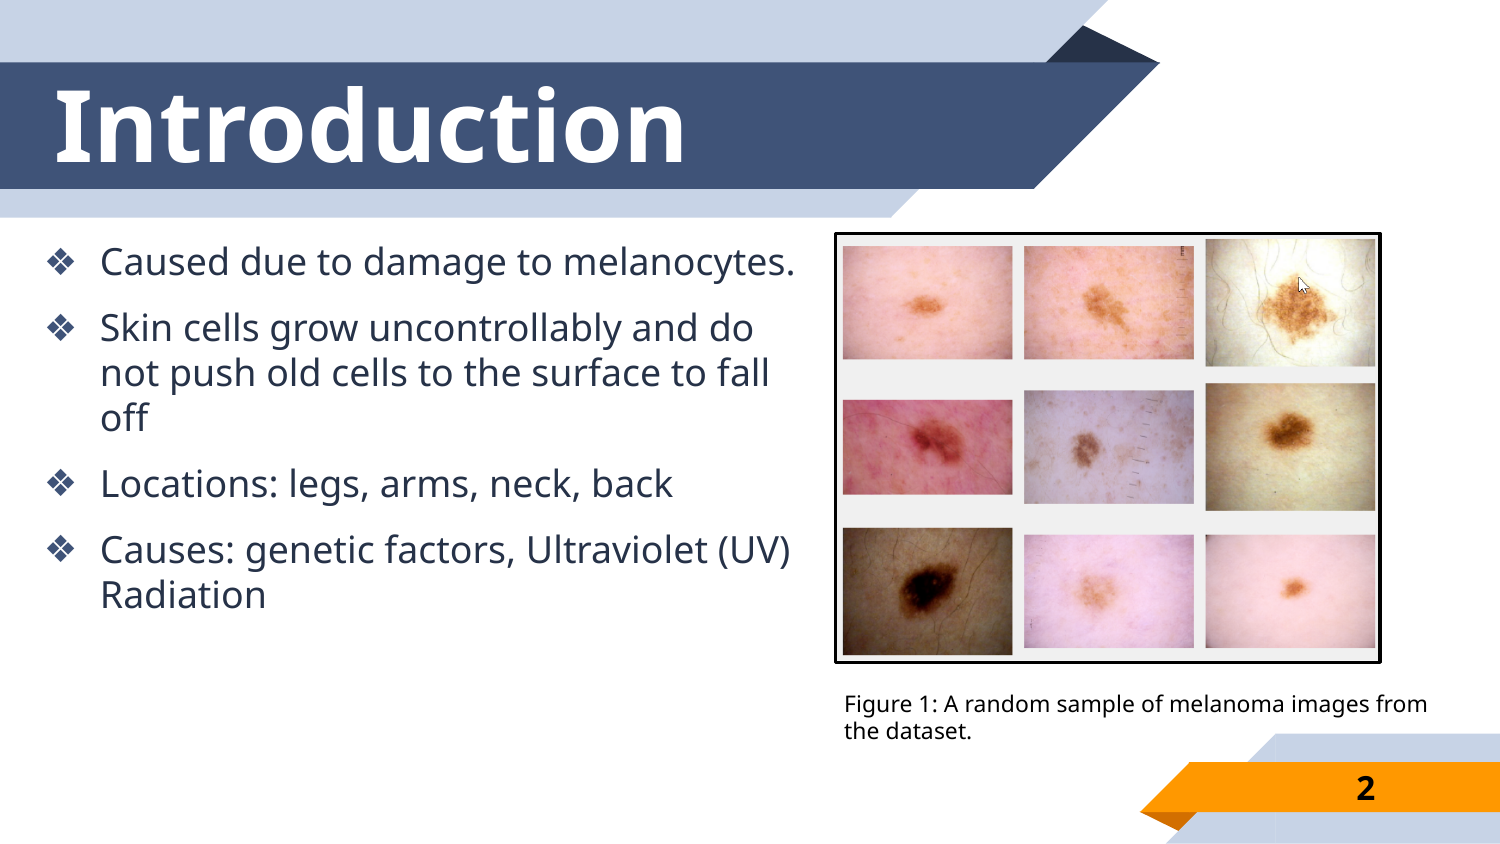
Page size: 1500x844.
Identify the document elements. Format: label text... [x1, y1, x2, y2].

text_box Figure 1: A random sample of melanoma images from the dataset. [829, 674, 1451, 742]
picture [837, 234, 1379, 662]
title Introduction [39, 84, 941, 210]
text_box Caused due to damage to melanocytes. Skin cells grow uncontrollably and do not push old cells to the surface to fall off Locations: legs, arms, neck, back Causes: genetic factors, Ultraviolet (UV) Radiation [10, 223, 815, 789]
text_box 2 [1341, 752, 1425, 798]
